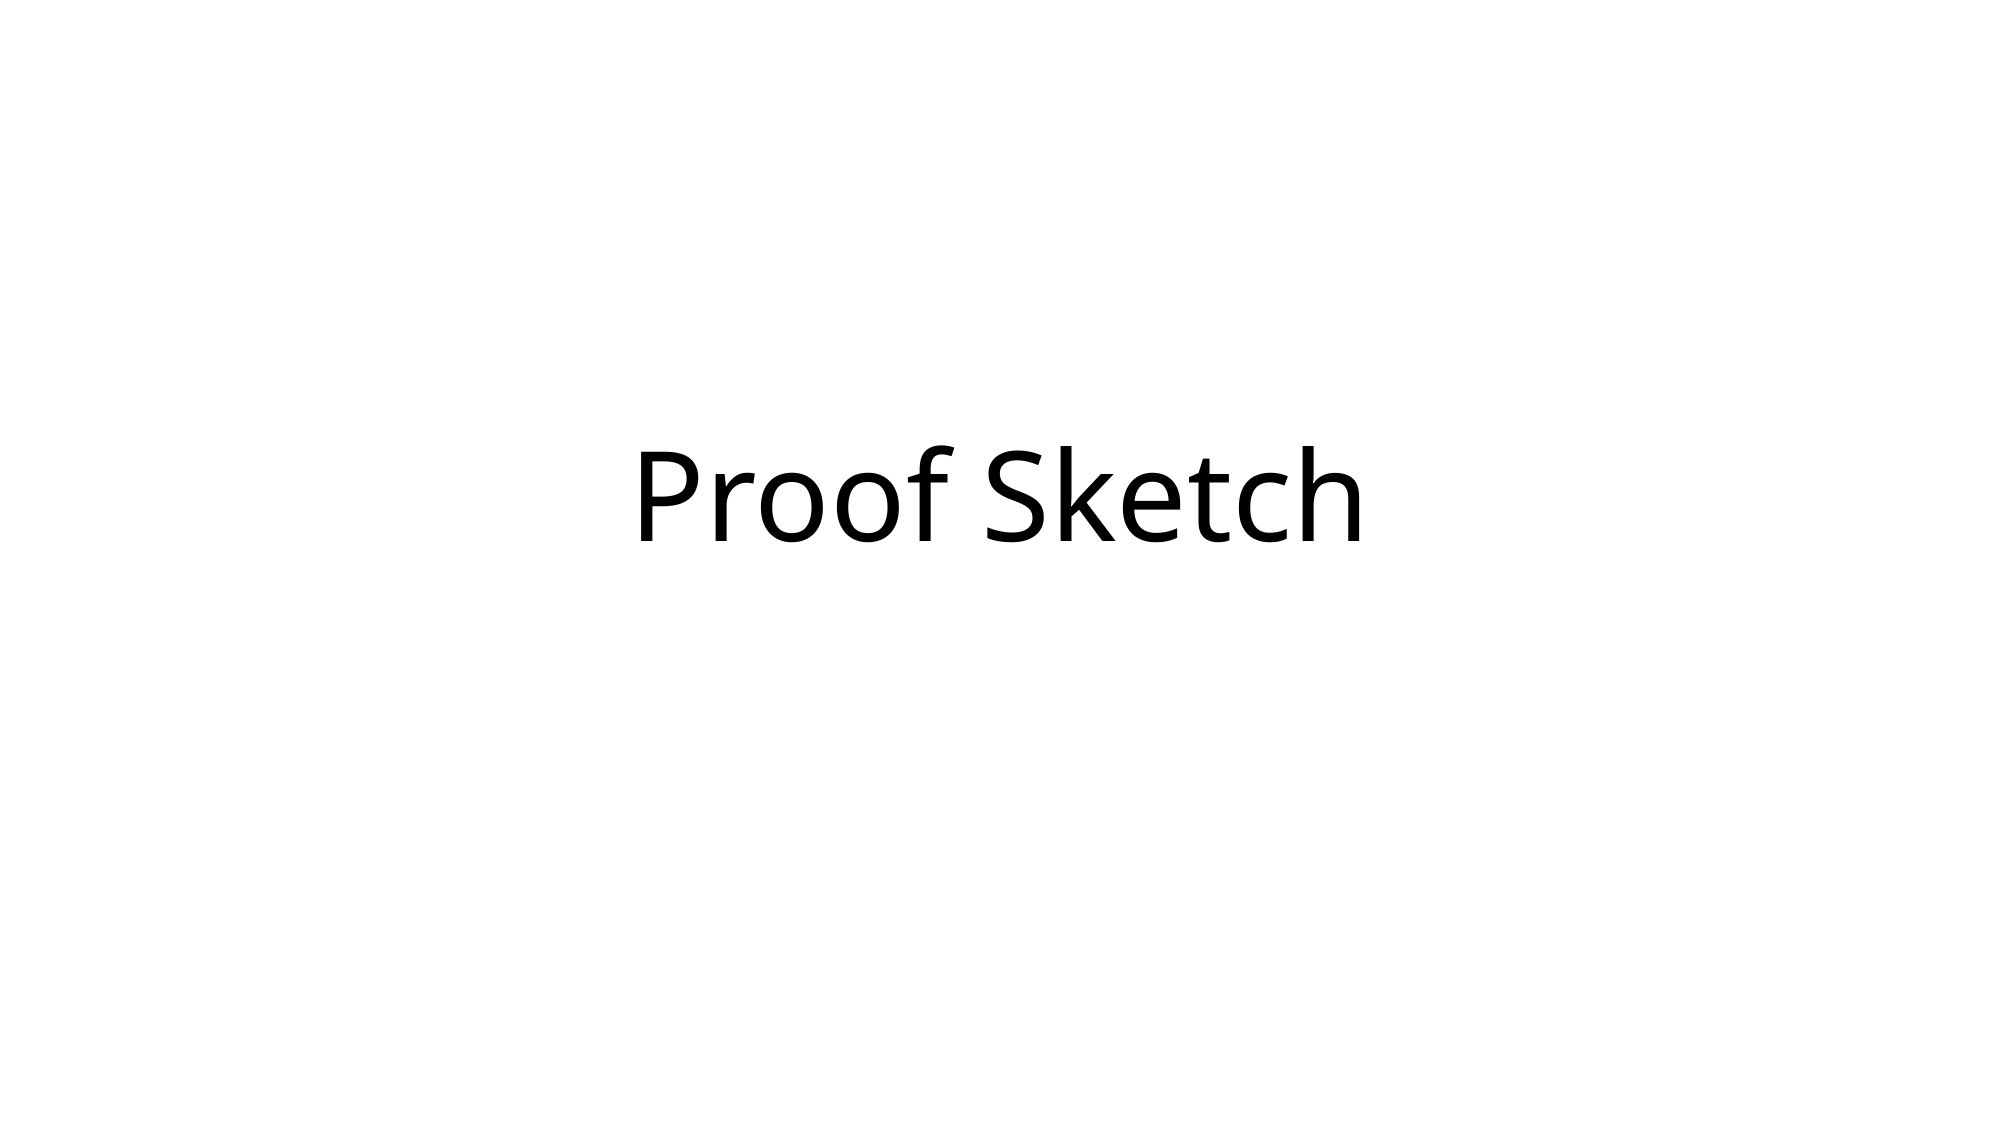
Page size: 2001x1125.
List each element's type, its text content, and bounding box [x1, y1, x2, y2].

title Proof Sketch [249, 184, 1750, 576]
